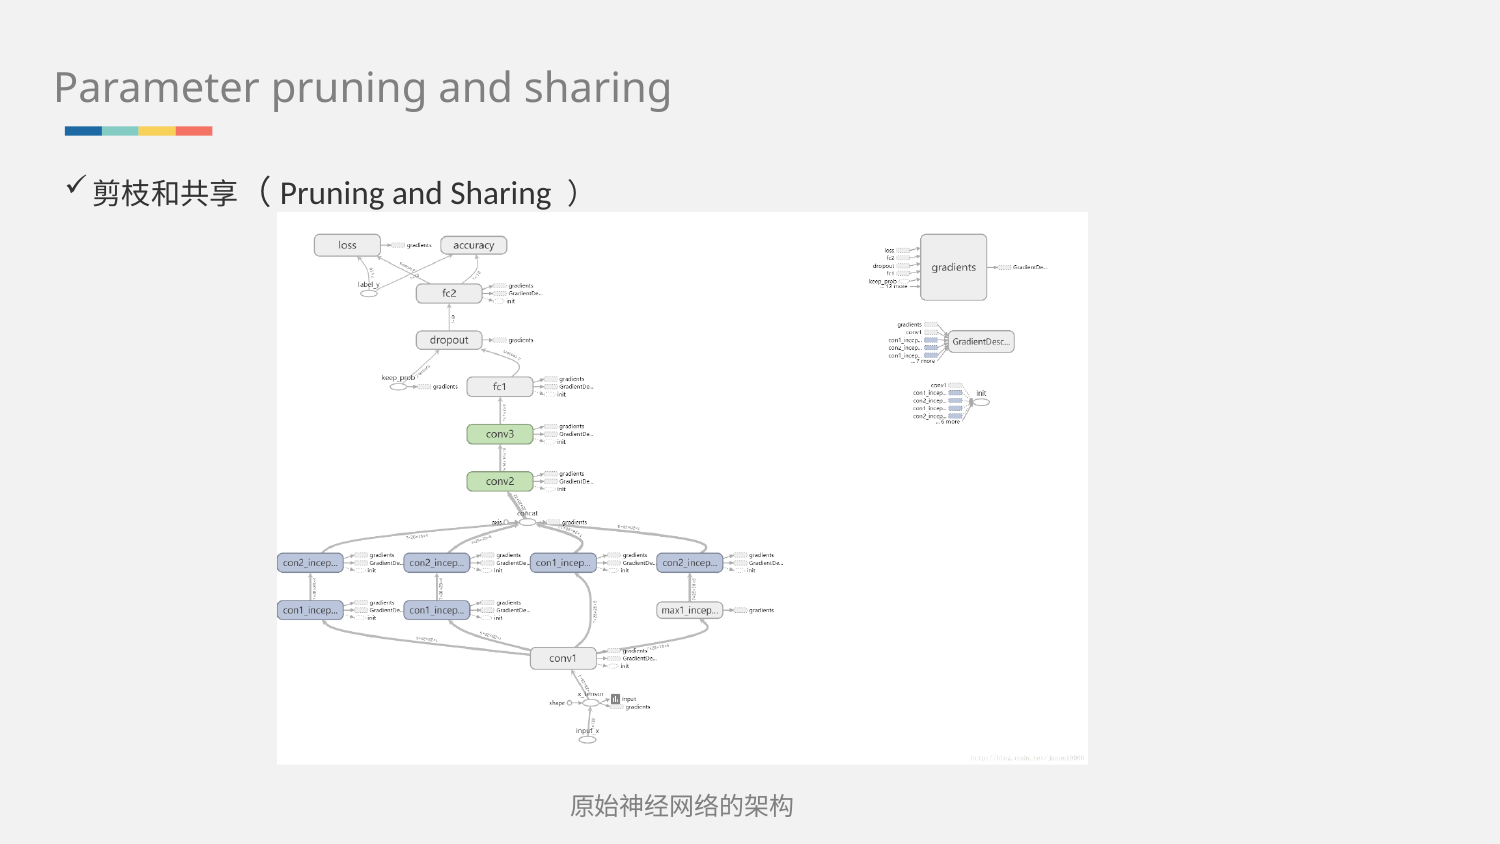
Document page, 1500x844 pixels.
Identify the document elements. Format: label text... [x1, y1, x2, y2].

text_box Parameter pruning and sharing [53, 60, 766, 111]
text_box 剪枝和共享（Pruning and Sharing ） [49, 143, 617, 219]
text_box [64, 126, 213, 136]
picture [277, 212, 1088, 765]
text_box 原始神经网络的架构 [227, 784, 1138, 821]
